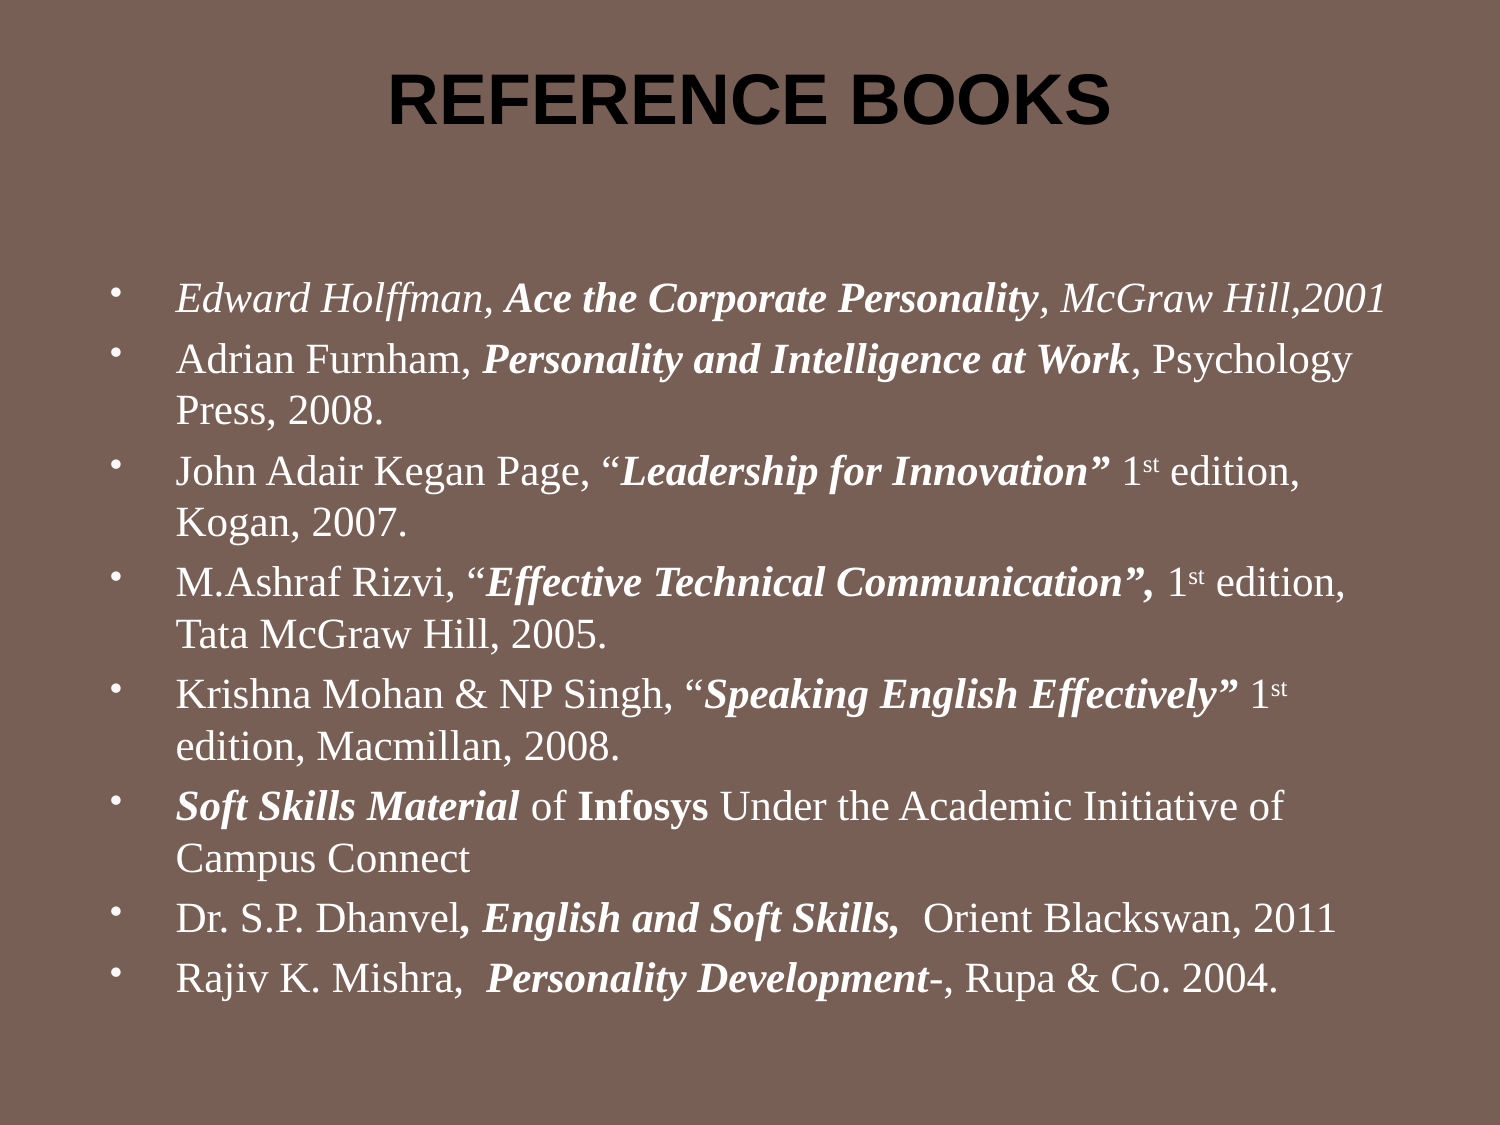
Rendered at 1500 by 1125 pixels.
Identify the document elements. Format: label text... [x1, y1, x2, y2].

list Edward Holffman, Ace the Corporate Personality, McGraw Hill,2001 Adrian Furnham, Personality and Intelligence at Work, Psychology Press, 2008. John Adair Kegan Page, “Leadership for Innovation” 1st edition, Kogan, 2007. M.Ashraf Rizvi, “Effective Technical Communication”, 1st edition, Tata McGraw Hill, 2005. Krishna Mohan & NP Singh, “Speaking English Effectively” 1st edition, Macmillan, 2008. Soft Skills Material of Infosys Under the Academic Initiative of Campus Connect Dr. S.P. Dhanvel, English and Soft Skills, Orient Blackswan, 2011 Rajiv K. Mishra, Personality Development-, Rupa & Co. 2004. [75, 262, 1425, 1035]
title Reference books [75, 45, 1425, 233]
